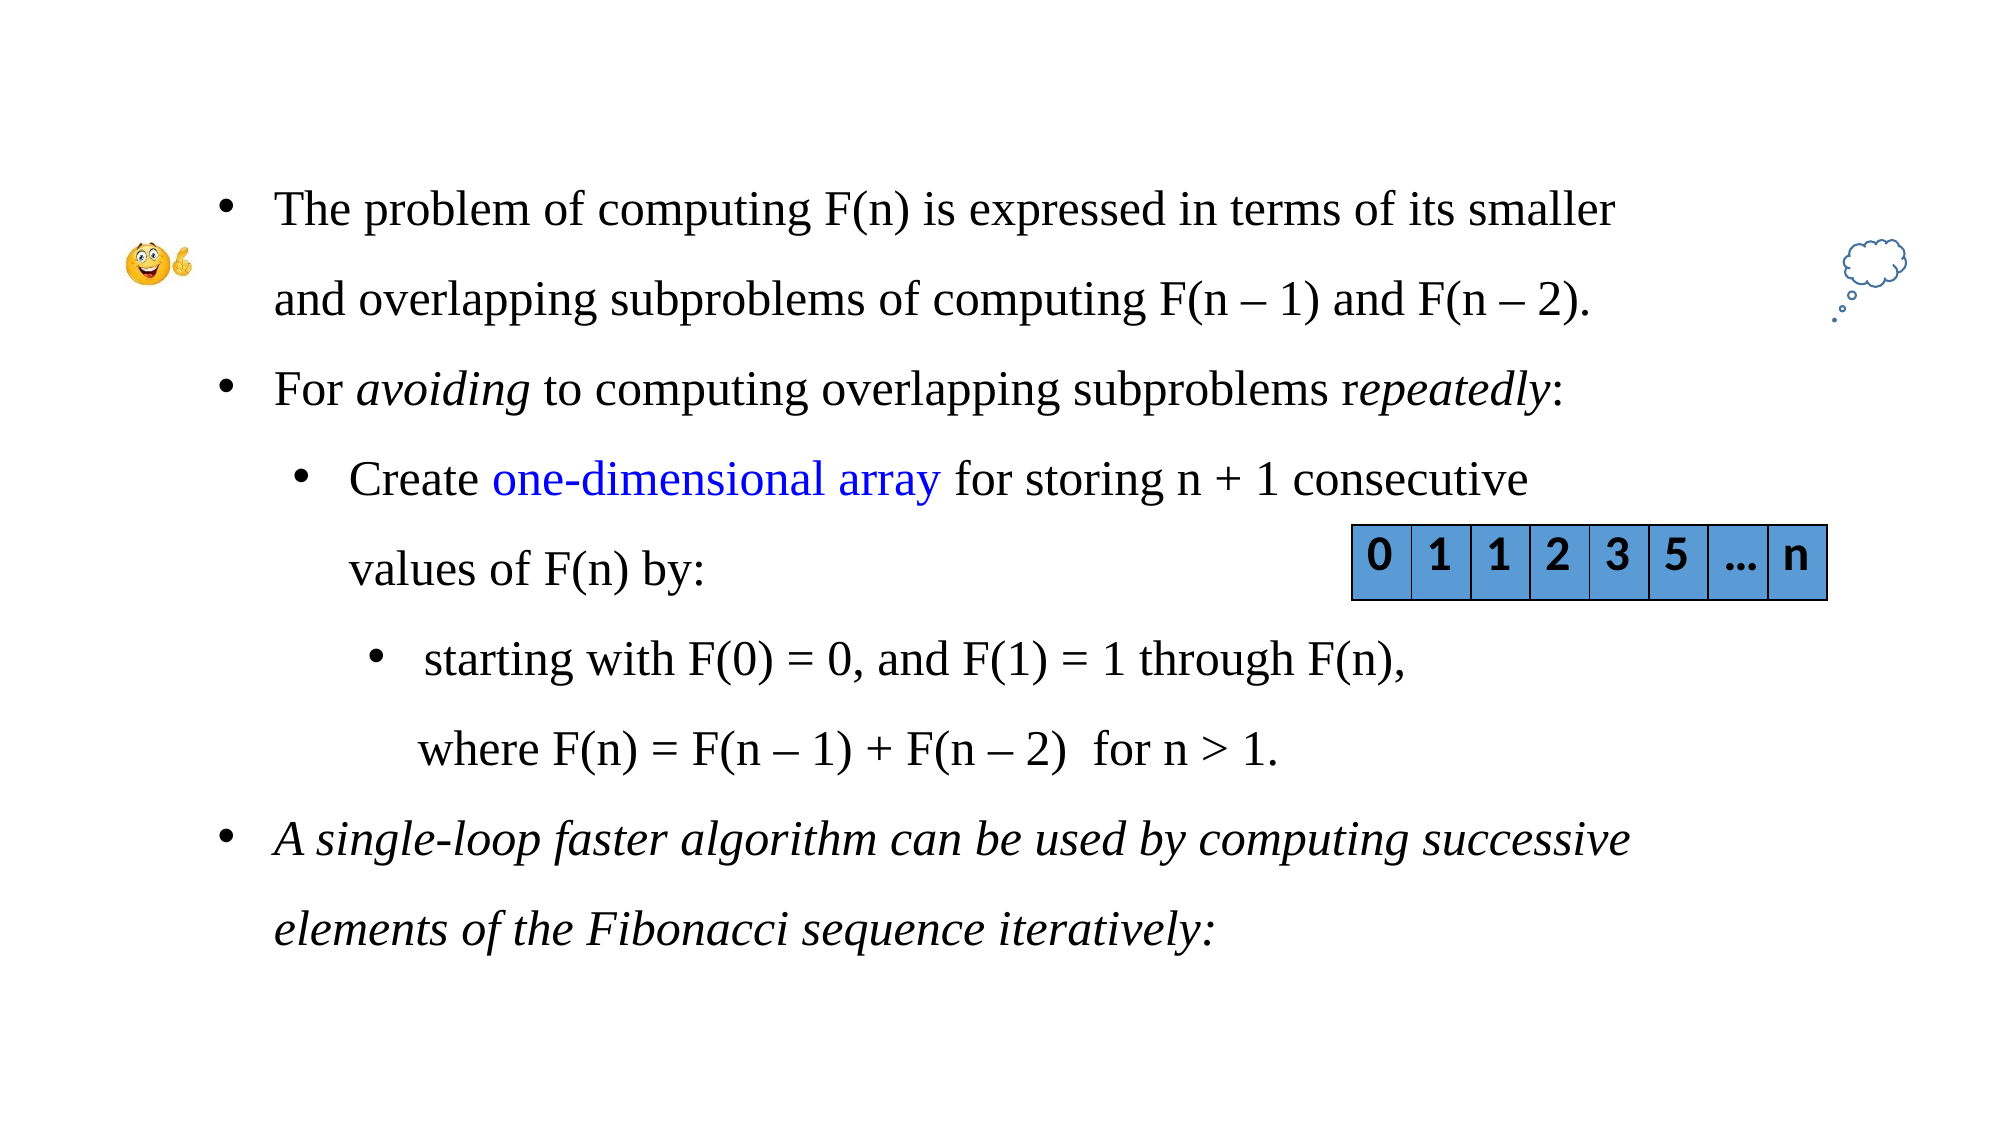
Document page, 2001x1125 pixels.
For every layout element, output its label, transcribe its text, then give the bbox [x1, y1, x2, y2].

table_header 1 [1472, 526, 1529, 599]
table_header 5 [1650, 526, 1707, 599]
table_header 3 [1590, 526, 1648, 599]
table_header n [1769, 526, 1826, 599]
text_box The problem of computing F(n) is expressed in terms of its smaller and overlapping subproblems of computing F(n – 1) and F(n – 2). For avoiding to computing overlapping subproblems repeatedly: Create one-dimensional array for storing n + 1 consecutive values of F(n) by: starting with F(0) = 0, and F(1) = 1 through F(n), where F(n) = F(n – 1) + F(n – 2) for n > 1. A single-loop faster algorithm can be used by computing successive elements of the Fibonacci sequence iteratively: [202, 138, 1676, 964]
table_header 0 [1353, 526, 1411, 599]
text_box [1838, 305, 1847, 313]
table_header 1 [1412, 526, 1470, 599]
table_header 2 [1531, 526, 1589, 599]
text_box [1847, 290, 1857, 301]
table_header … [1709, 526, 1767, 599]
picture [124, 240, 193, 287]
text_box [1842, 238, 1907, 289]
